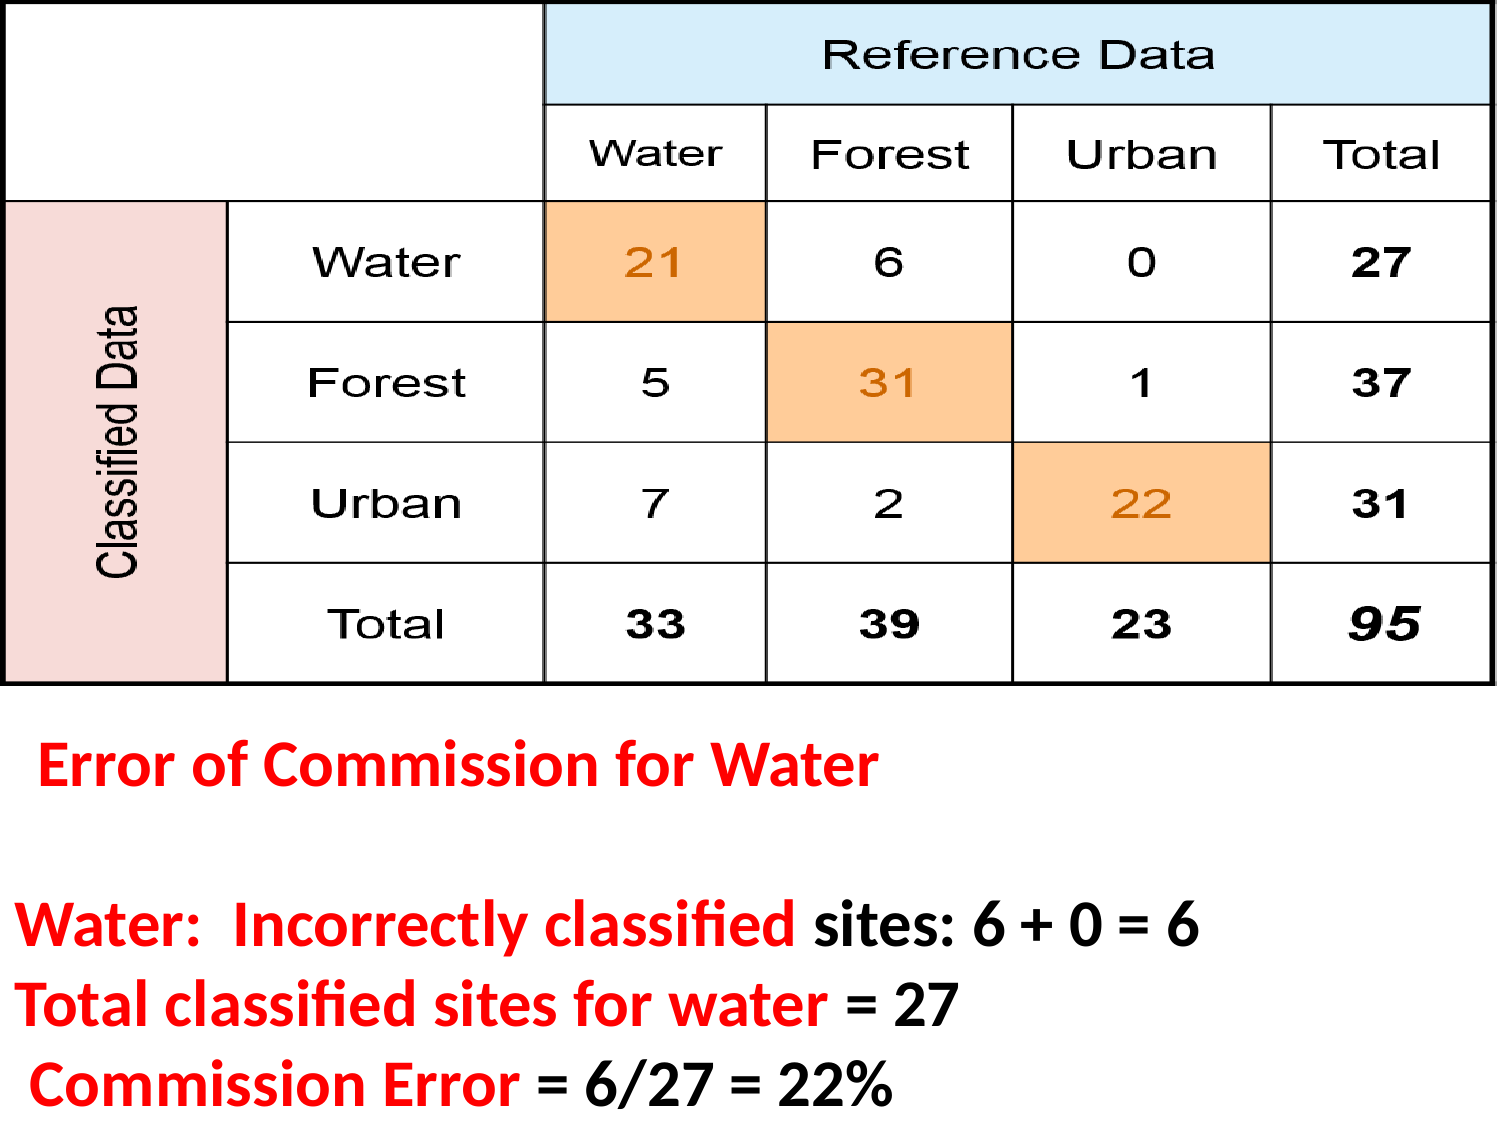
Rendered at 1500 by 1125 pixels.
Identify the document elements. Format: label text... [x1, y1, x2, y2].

text_box Error of Commission for Water Water: Incorrectly classified sites: 6 + 0 = 6 Total classified sites for water = 27 Commission Error = 6/27 = 22% [0, 712, 1500, 1125]
picture [0, 0, 1500, 688]
